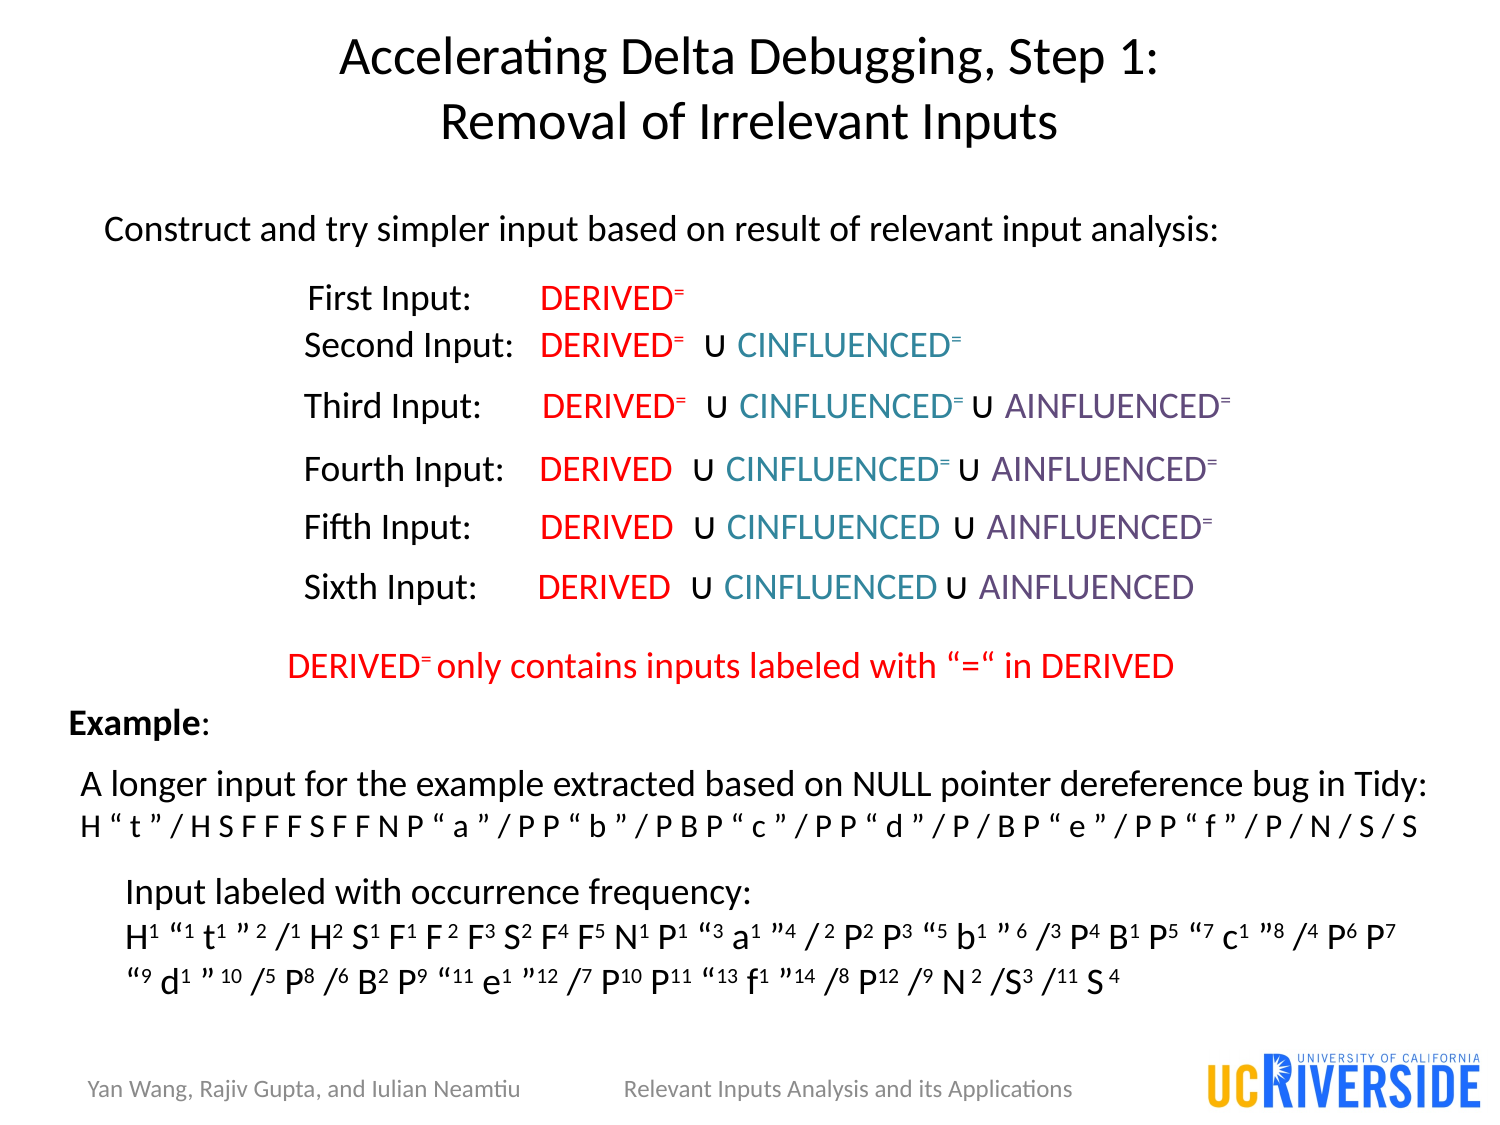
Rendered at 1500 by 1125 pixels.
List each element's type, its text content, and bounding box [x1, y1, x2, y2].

text_box Sixth Input: DERIVED ∪ CINFLUENCED ∪ AINFLUENCED [289, 554, 1294, 659]
picture [1199, 1049, 1488, 1113]
text_box First Input: DERIVED= [292, 265, 700, 312]
footer Yan Wang, Rajiv Gupta, and Iulian Neamtiu Relevant Inputs Analysis and its Applications [0, 1050, 1163, 1125]
text_box Fifth Input: DERIVED ∪ CINFLUENCED ∪ AINFLUENCED= [289, 495, 1294, 554]
title Accelerating Delta Debugging, Step 1: Removal of Irrelevant Inputs [0, 12, 1500, 158]
text_box DERIVED= only contains inputs labeled with “=“ in DERIVED [272, 633, 1191, 689]
text_box Fourth Input: DERIVED ∪ CINFLUENCED= ∪ AINFLUENCED= [289, 436, 1294, 495]
text_box Construct and try simpler input based on result of relevant input analysis: [89, 196, 1236, 256]
text_box Third Input: DERIVED= ∪ CINFLUENCED= ∪ AINFLUENCED= [289, 373, 1388, 479]
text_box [50, 690, 1466, 1012]
text_box Second Input: DERIVED= ∪ CINFLUENCED= [289, 312, 1191, 373]
